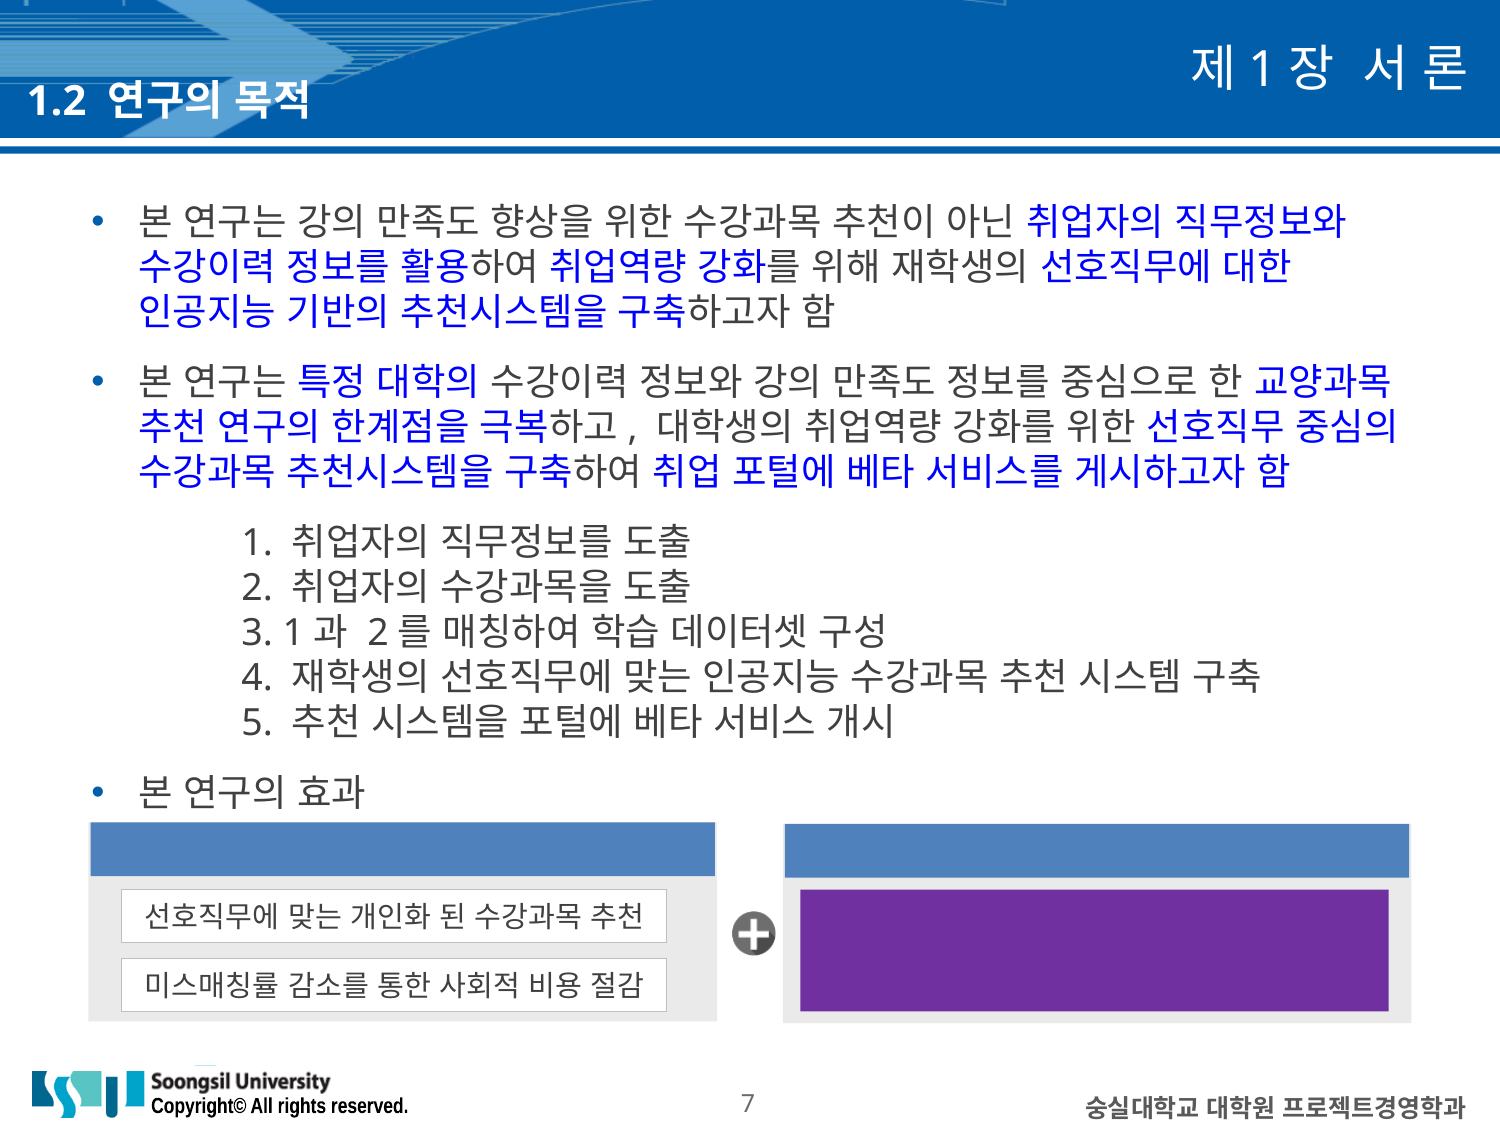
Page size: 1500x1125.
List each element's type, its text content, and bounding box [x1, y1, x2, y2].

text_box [90, 822, 716, 877]
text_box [121, 888, 667, 1012]
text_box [784, 823, 1410, 878]
text_box [88, 883, 717, 1022]
picture [150, 1065, 342, 1098]
picture [730, 909, 777, 956]
text_box 강의 만족도 향상을 위한 수강과목 추천에서 취업역량 강화를 위한 선호직무 기반 추천 연구 [800, 889, 1389, 1012]
list 1.2 연구의 목적 [11, 66, 715, 126]
title 제1장 서 론 [845, 15, 1484, 117]
text_box [782, 883, 1412, 1024]
picture [0, 0, 1500, 138]
text_box 본 연구는 강의 만족도 향상을 위한 수강과목 추천이 아닌 취업자의 직무정보와 수강이력 정보를 활용하여 취업역량 강화를 위해 재학생의 선호직무에 대한 인공지능 기반의 추천시스템을 구축하고자 함 본 연구는 특정 대학의 수강이력 정보와 강의 만족도 정보를 중심으로 한 교양과목 추천 연구의 한계점을 극복하고, 대학생의 취업역량 강화를 위한 선호직무 중심의 수강과목 추천시스템을 구축하여 취업 포털에 베타 서비스를 게시하고자 함 1. 취업자의 직무정보를 도출 2. 취업자의 수강과목을 도출 3. 1과 2를 매칭하여 학습 데이터셋 구성 4. 재학생의 선호직무에 맞는 인공지능 수강과목 추천 시스템 구축 5. 추천 시스템을 포털에 베타 서비스 개시 본 연구의 효과 [76, 190, 1436, 867]
picture [32, 1071, 147, 1118]
